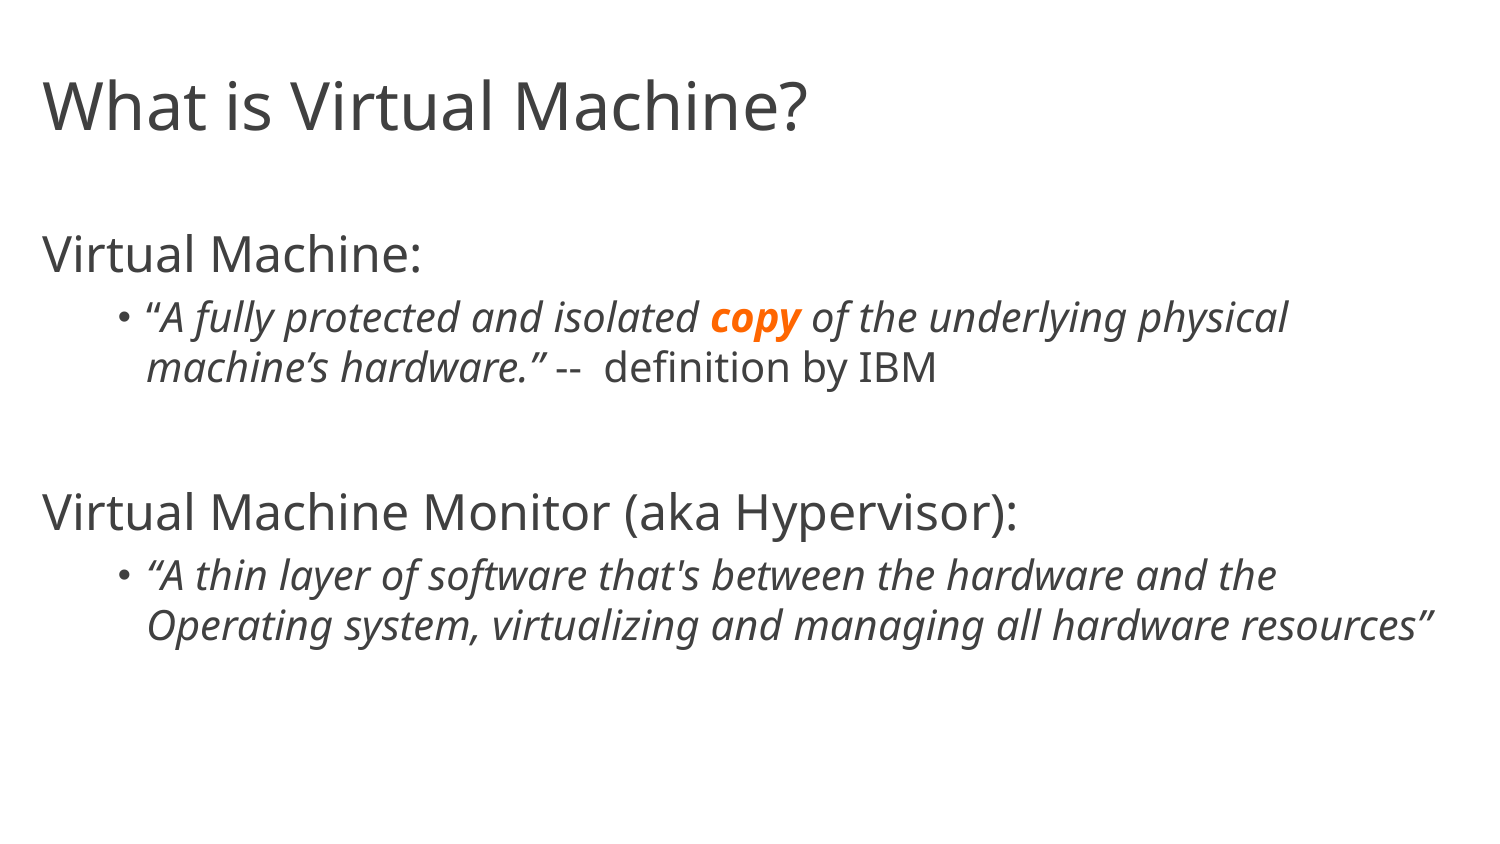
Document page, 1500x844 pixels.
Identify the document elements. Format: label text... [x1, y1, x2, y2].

title What is Virtual Machine? [27, 33, 1480, 175]
list Virtual Machine: “A fully protected and isolated copy of the underlying physical machine’s hardware.” -- definition by IBM Virtual Machine Monitor (aka Hypervisor): “A thin layer of software that's between the hardware and the Operating system, virtualizing and managing all hardware resources” [27, 215, 1480, 773]
